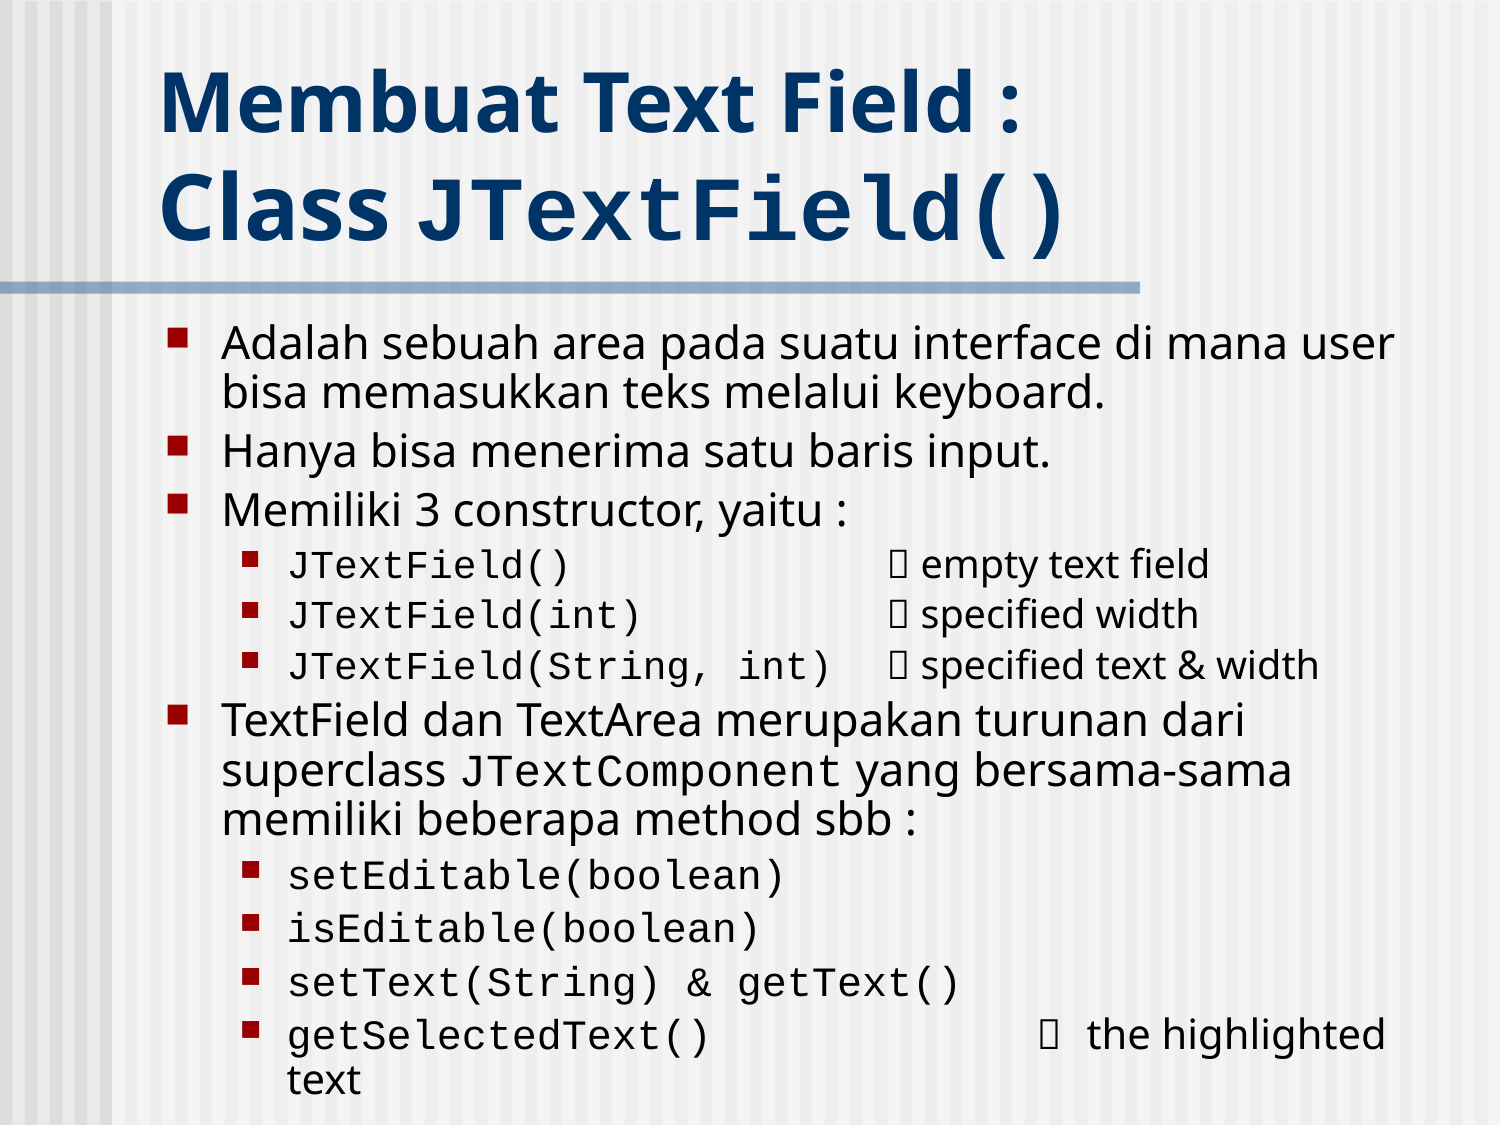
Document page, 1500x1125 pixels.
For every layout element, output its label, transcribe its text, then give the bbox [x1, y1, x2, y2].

list Adalah sebuah area pada suatu interface di mana user bisa memasukkan teks melalui keyboard. Hanya bisa menerima satu baris input. Memiliki 3 constructor, yaitu : JTextField()  empty text field JTextField(int)  specified width JTextField(String, int)  specified text & width TextField dan TextArea merupakan turunan dari superclass JTextComponent yang bersama-sama memiliki beberapa method sbb : setEditable(boolean) isEditable(boolean) setText(String) & getText() getSelectedText()  the highlighted text [149, 312, 1481, 1000]
title Membuat Text Field : Class JTextField() [142, 41, 1482, 267]
